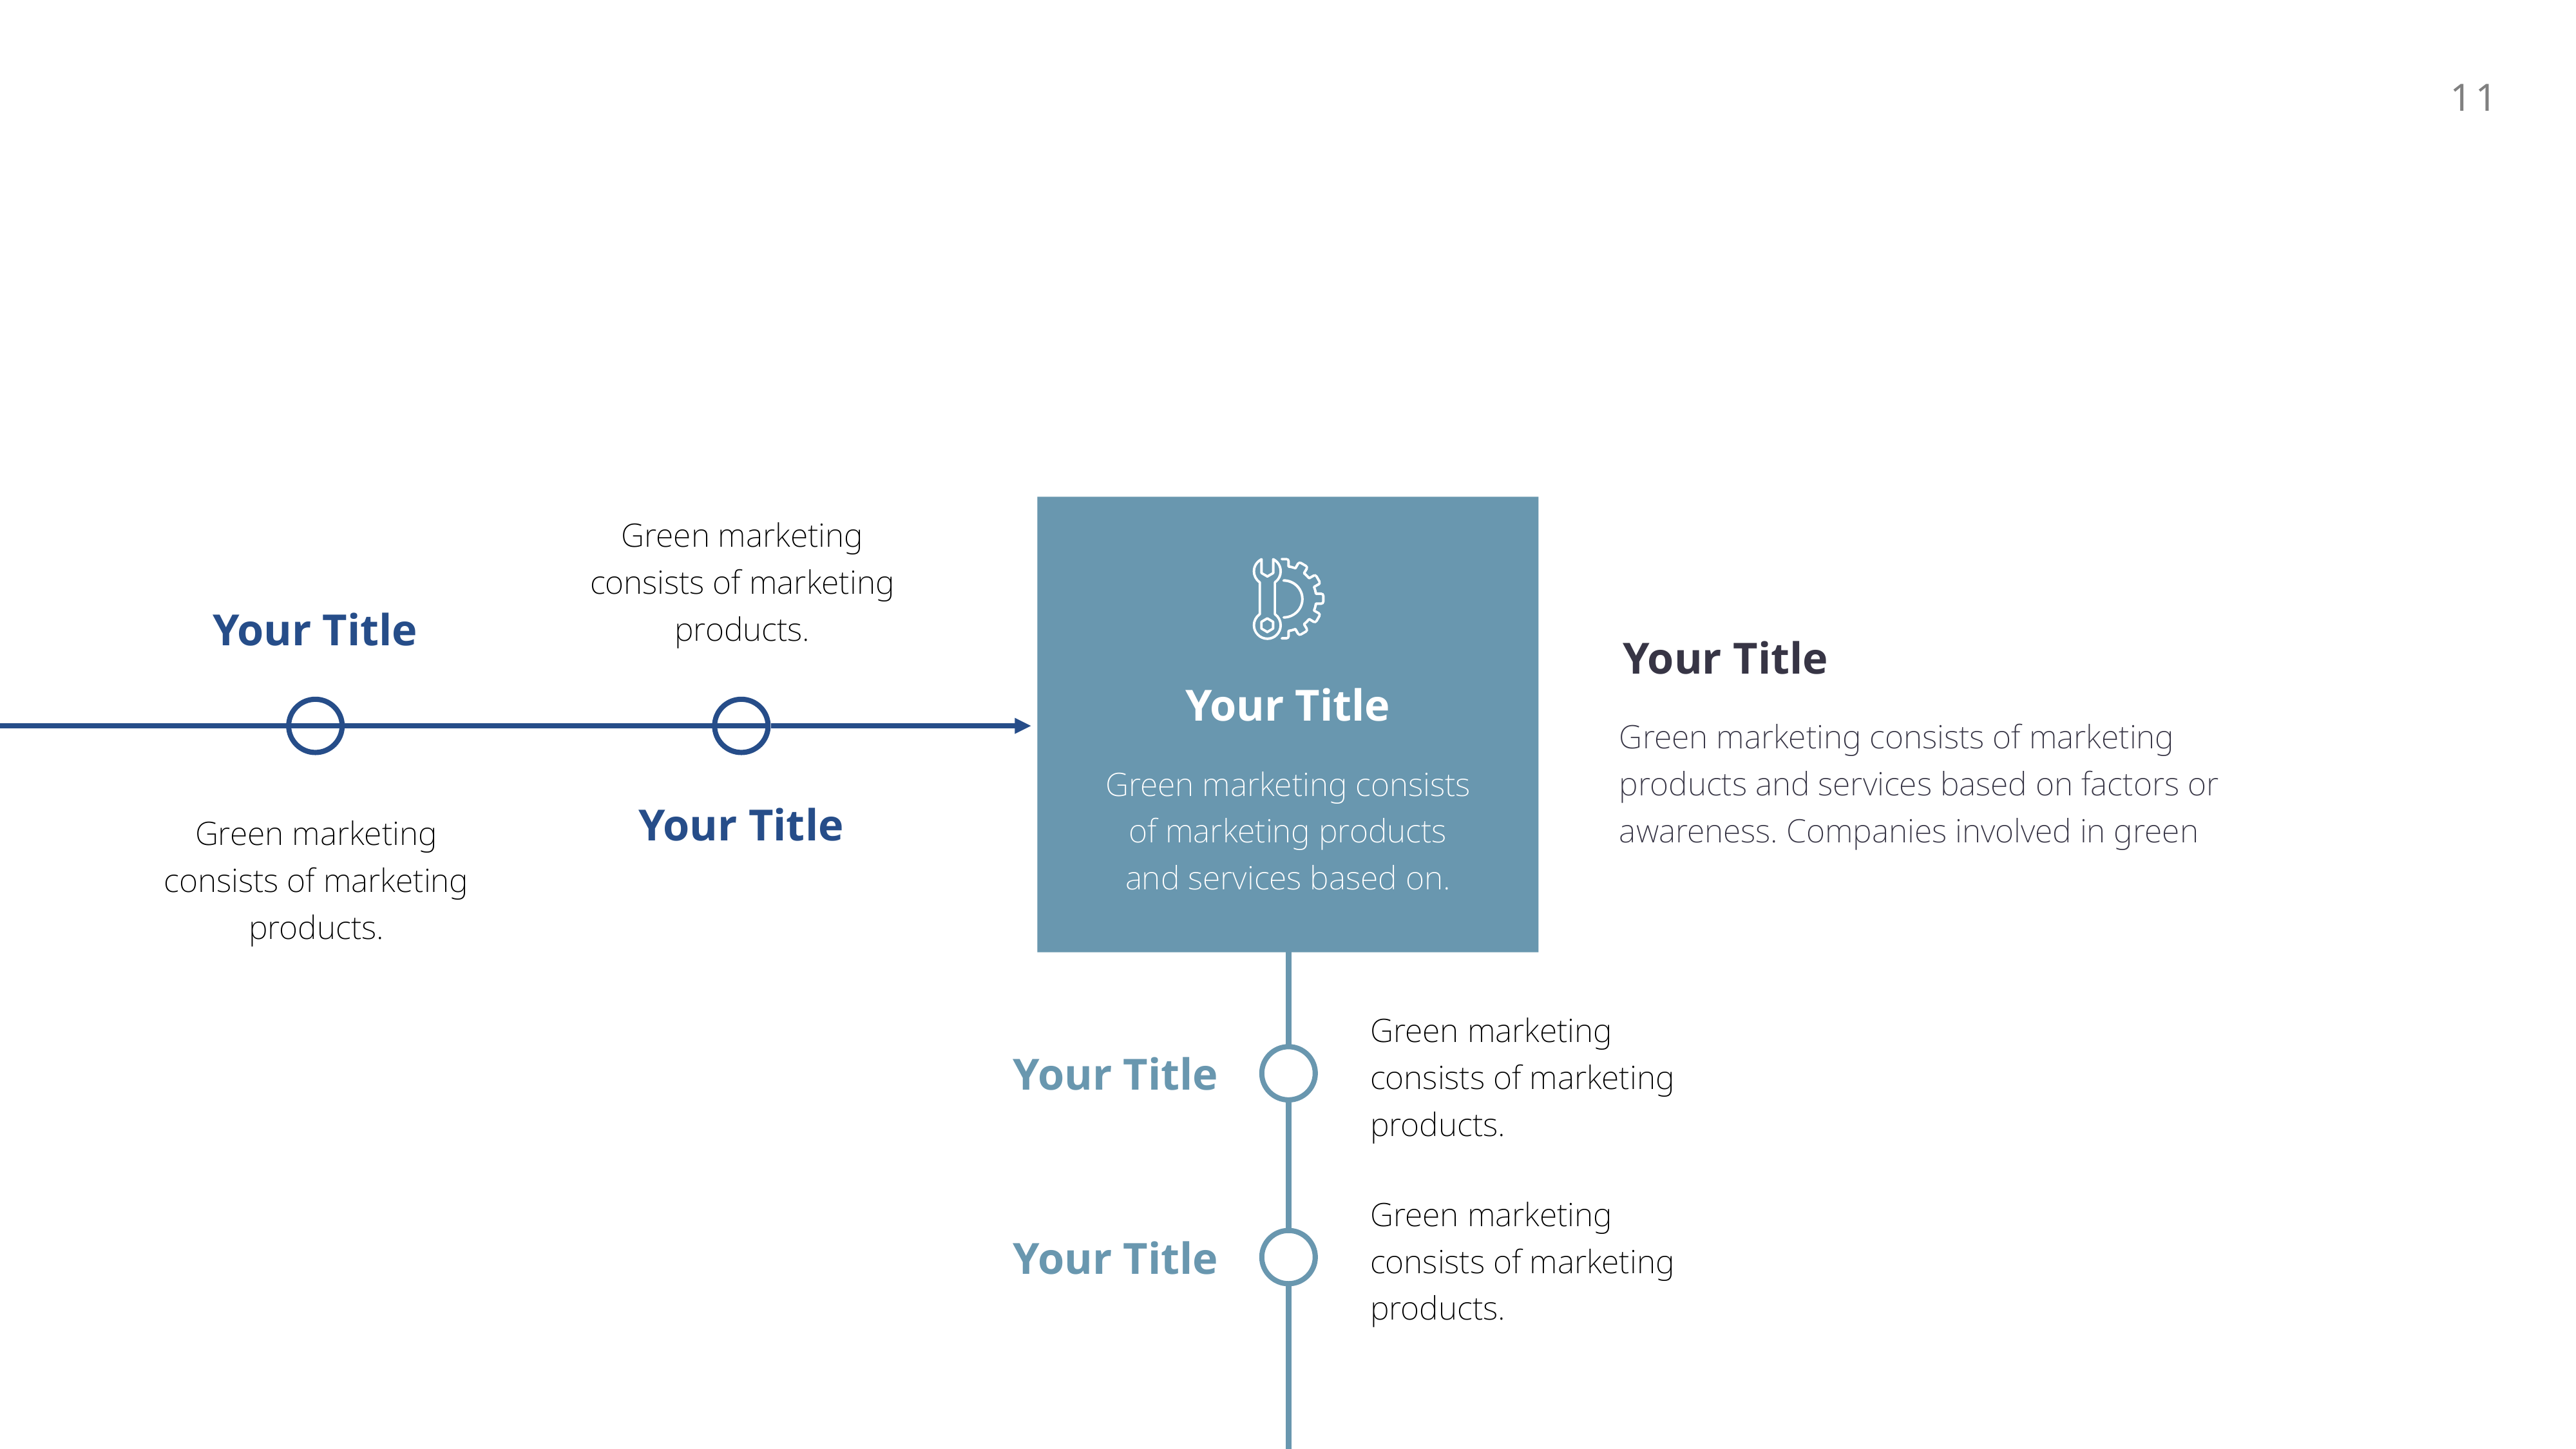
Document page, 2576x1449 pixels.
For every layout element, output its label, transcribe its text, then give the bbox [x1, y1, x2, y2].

text_box Green marketing consists of marketing products and services based on. [1079, 744, 1497, 908]
text_box Your Title [1003, 1226, 1228, 1287]
text_box [1252, 558, 1283, 640]
text_box Green marketing consists of marketing products and services based on factors or awareness. Companies involved in green [1596, 696, 2260, 861]
text_box Green marketing consists of marketing products. [1347, 1174, 1706, 1338]
text_box Green marketing consists of marketing products. [563, 495, 922, 659]
text_box [1259, 1227, 1318, 1287]
text_box Your Title [1176, 673, 1400, 734]
text_box [1259, 1044, 1318, 1103]
text_box Your Title [1613, 626, 1838, 688]
text_box Your Title [203, 598, 428, 659]
text_box Your Title [629, 793, 854, 855]
text_box [286, 696, 345, 723]
text_box Your Title [1003, 1042, 1228, 1104]
text_box [712, 696, 771, 755]
text_box Green marketing consists of marketing products. [1347, 990, 1706, 1155]
text_box [1281, 558, 1325, 640]
text_box [1036, 496, 1539, 953]
text_box Green marketing consists of marketing products. [137, 793, 495, 957]
text_box [286, 728, 345, 755]
